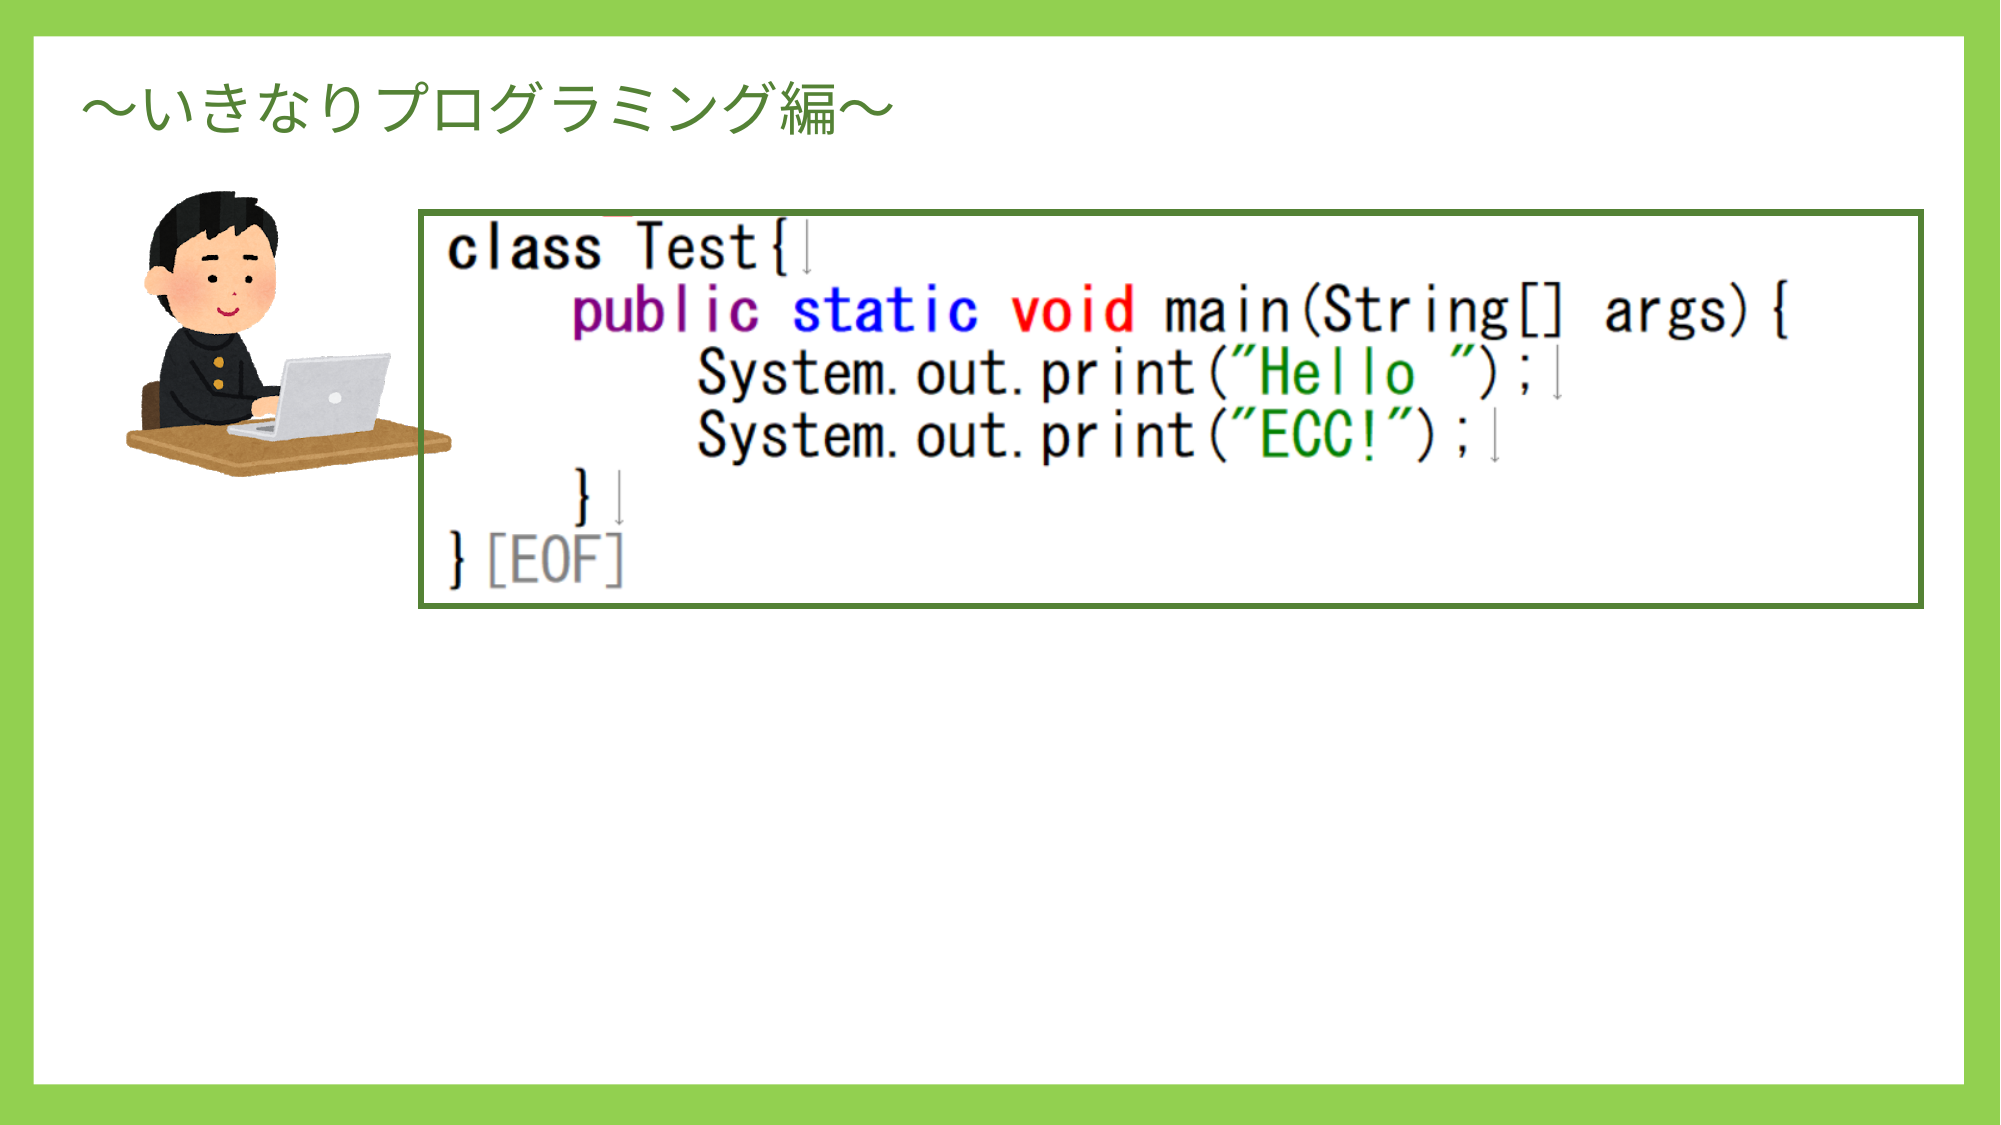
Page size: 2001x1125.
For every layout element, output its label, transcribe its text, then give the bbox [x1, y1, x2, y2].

text_box [460, 211, 1922, 607]
picture [119, 169, 1802, 607]
text_box [420, 499, 441, 607]
text_box ～いきなりプログラミング編～ [65, 64, 911, 150]
